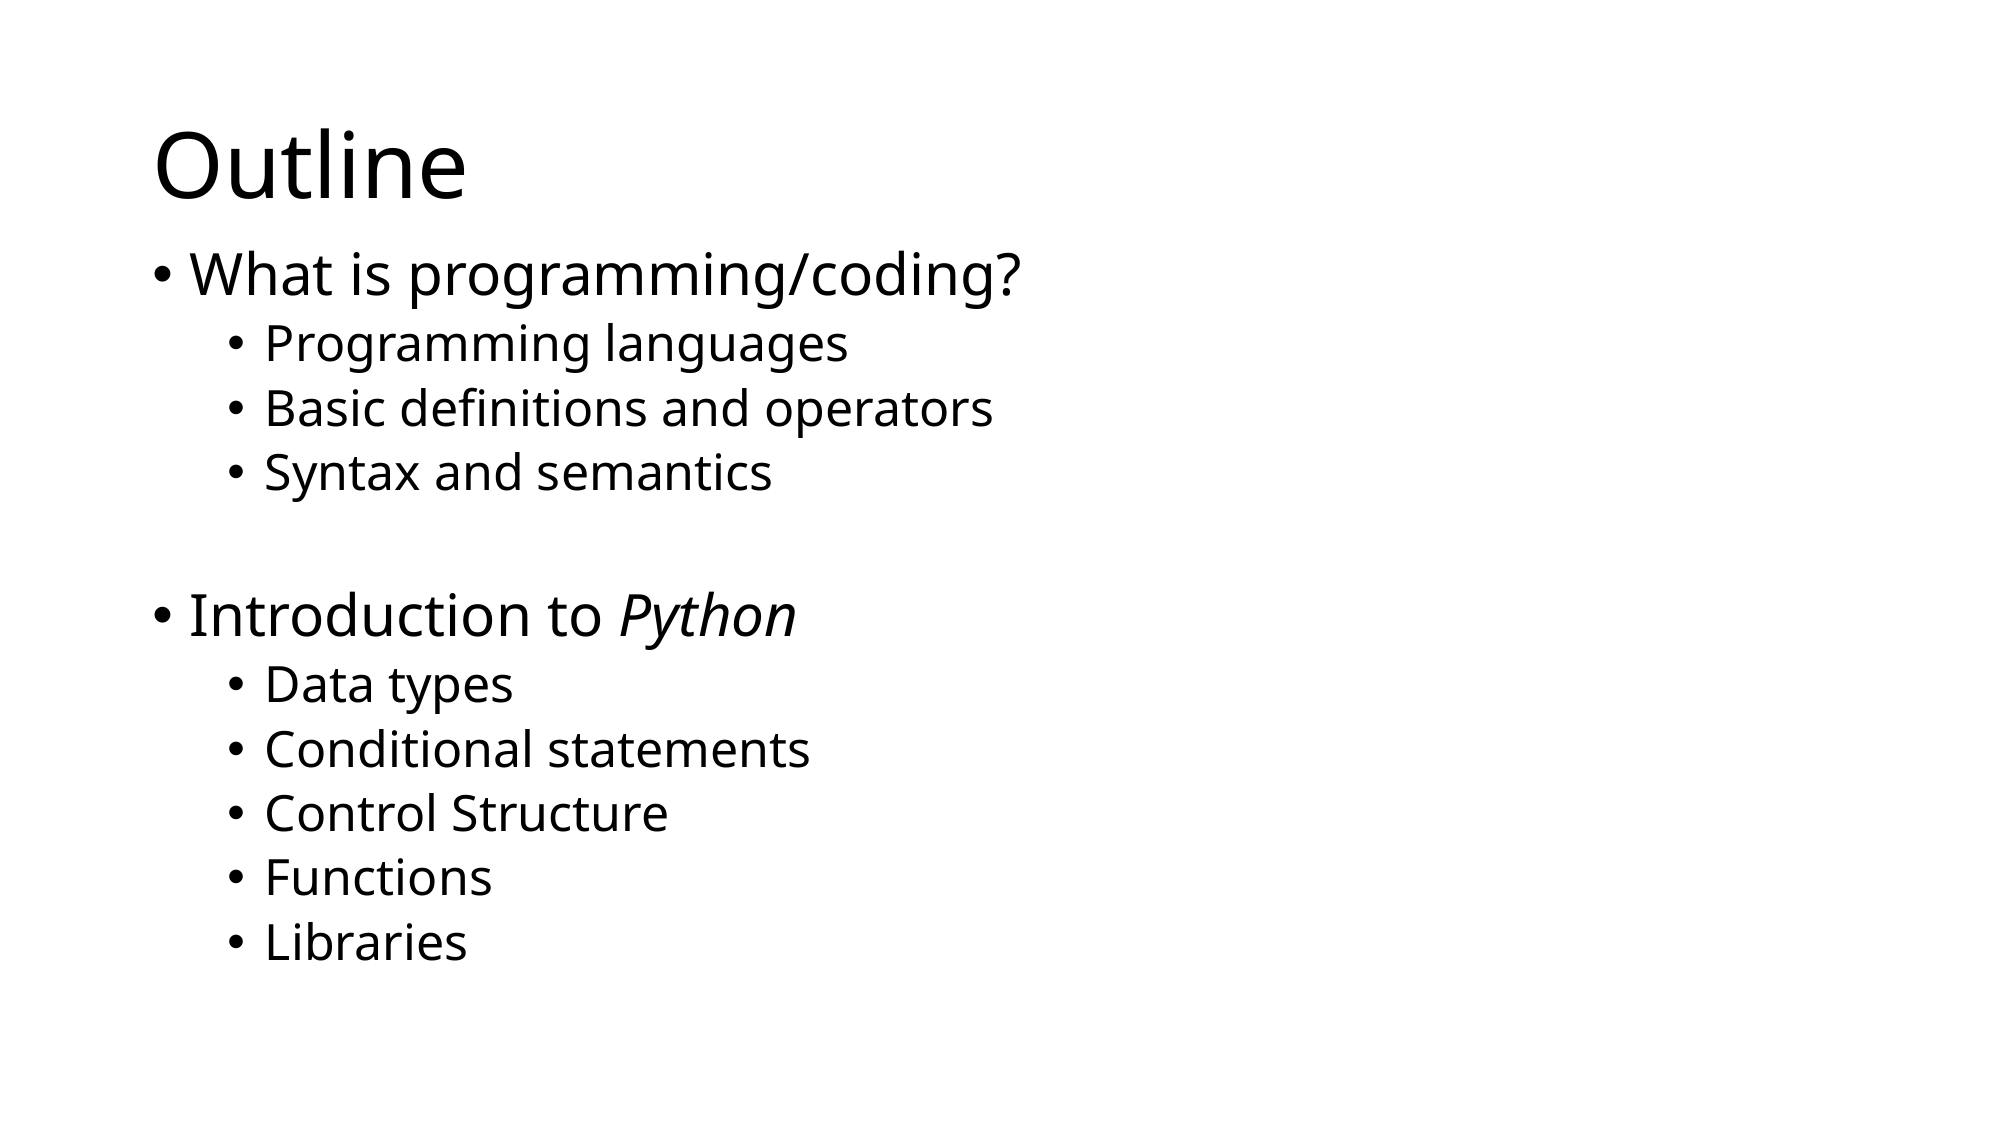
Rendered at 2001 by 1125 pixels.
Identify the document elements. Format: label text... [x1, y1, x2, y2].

title Outline [137, 59, 1863, 237]
list What is programming/coding? Programming languages Basic definitions and operators Syntax and semantics Introduction to Python Data types Conditional statements Control Structure Functions Libraries [137, 237, 1863, 1014]
